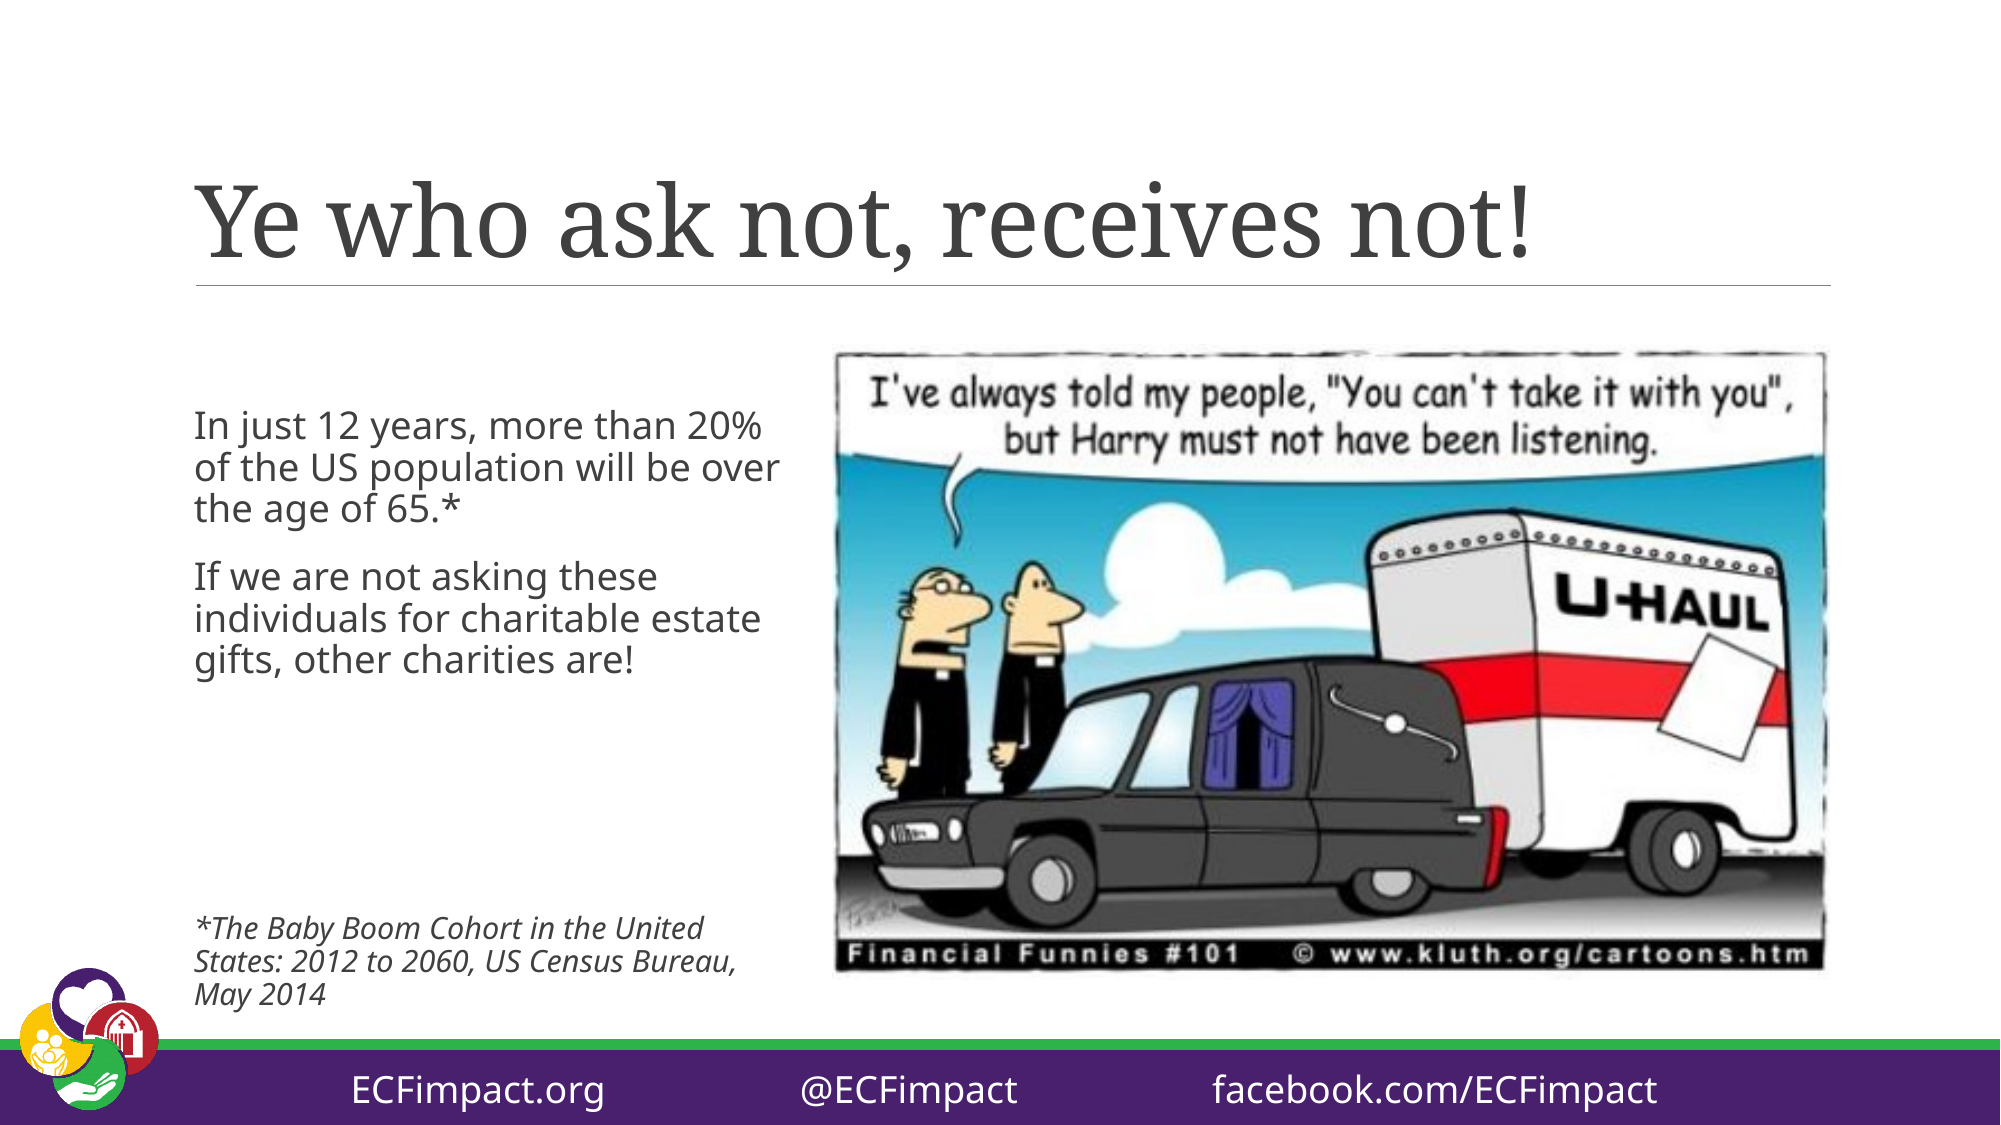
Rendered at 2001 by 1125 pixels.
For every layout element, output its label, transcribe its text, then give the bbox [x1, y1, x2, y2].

picture [16, 966, 162, 1112]
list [831, 343, 1831, 981]
list In just 12 years, more than 20% of the US population will be over the age of 65.* If we are not asking these individuals for charitable estate gifts, other charities are! *The Baby Boom Cohort in the United States: 2012 to 2060, US Census Bureau, May 2014 [180, 326, 786, 1022]
title Ye who ask not, receives not! [180, 47, 1830, 285]
